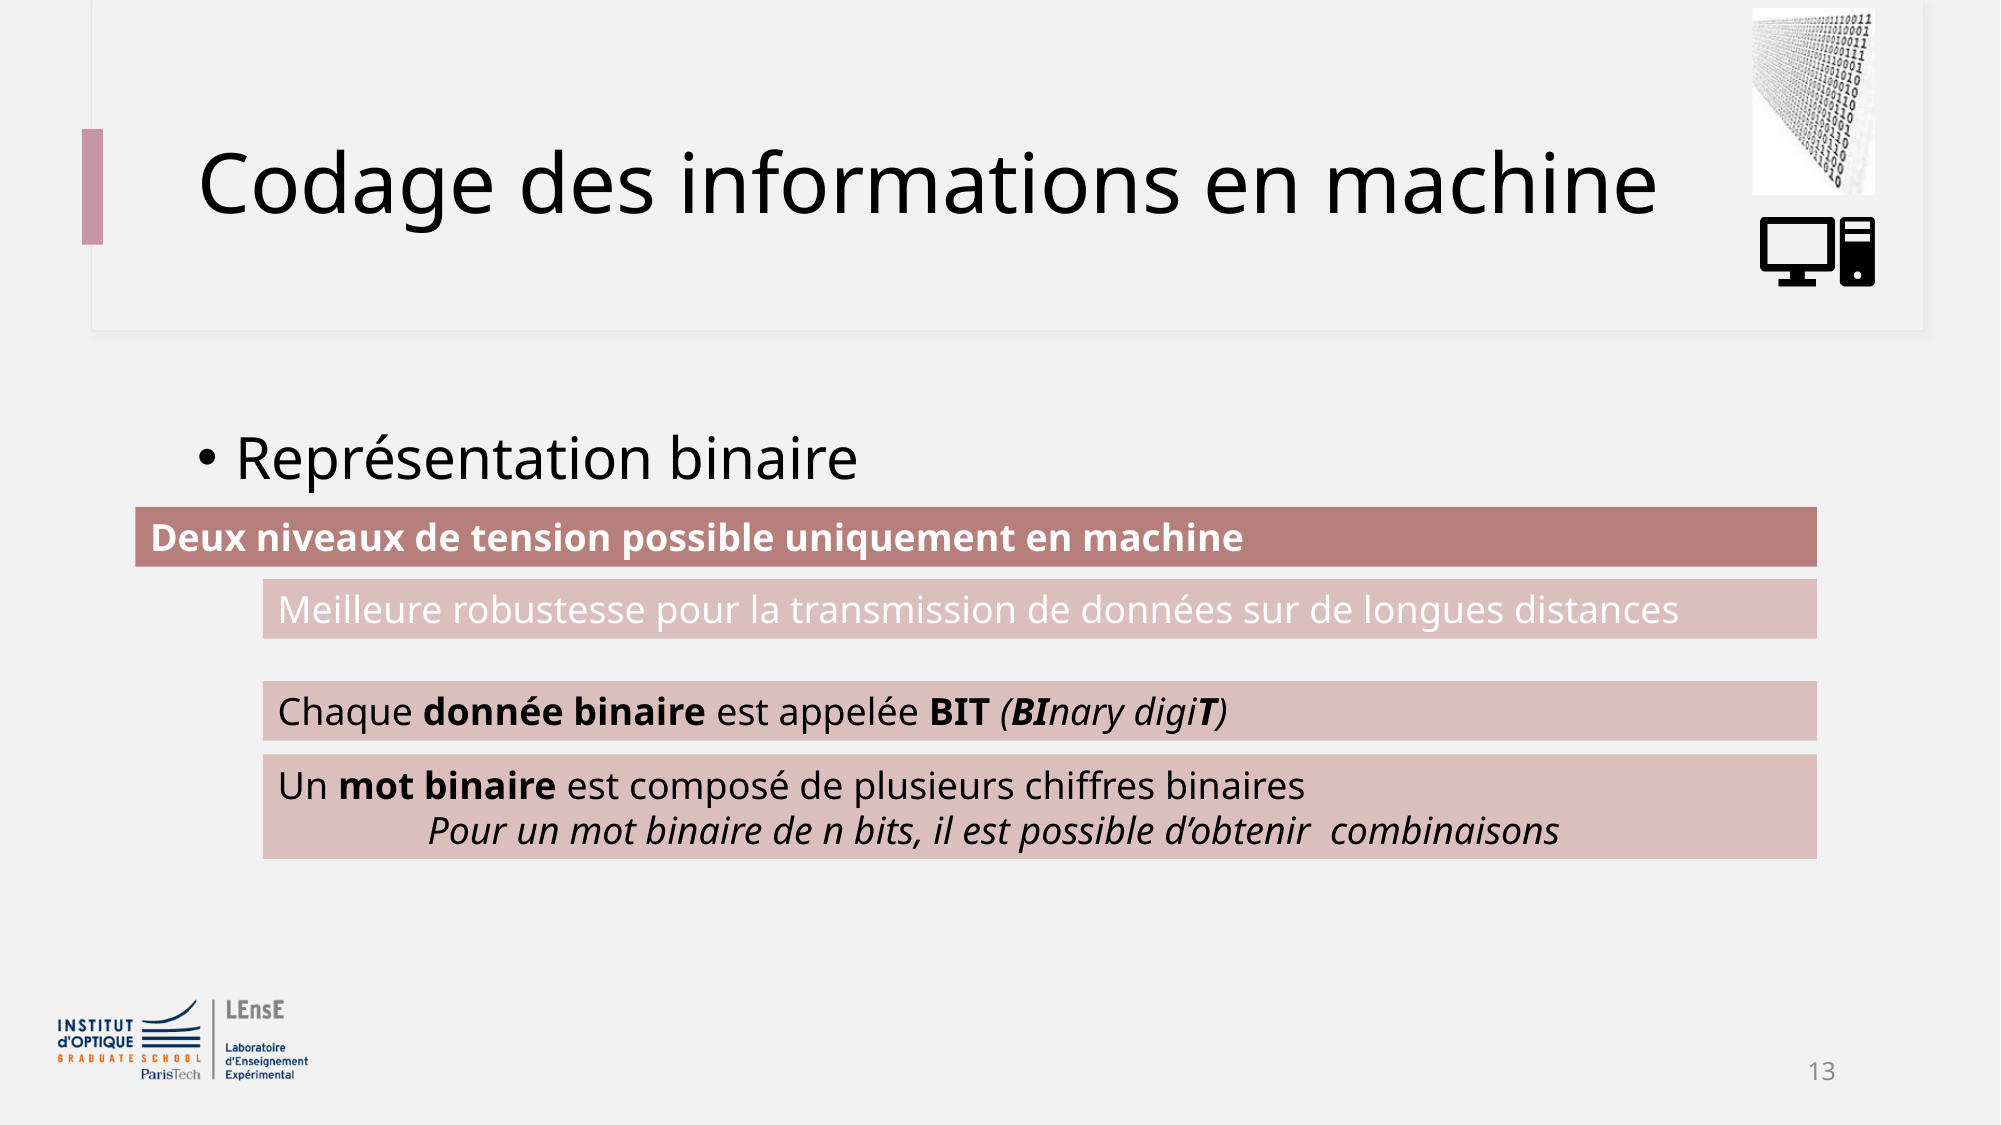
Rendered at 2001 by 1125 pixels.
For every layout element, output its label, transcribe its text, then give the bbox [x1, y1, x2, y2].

list Représentation binaire [183, 567, 993, 1013]
slide_number 13 [1401, 1042, 1851, 1103]
text_box Chaque donnée binaire est appelée BIT (BInary digiT) [262, 681, 1817, 741]
picture [33, 973, 333, 1097]
text_box Meilleure robustesse pour la transmission de données sur de longues distances [262, 578, 1817, 639]
picture [1752, 8, 1877, 311]
list Représentation binaire [183, 406, 993, 506]
title Codage des informations en machine [183, 90, 1757, 284]
text_box Deux niveaux de tension possible uniquement en machine [135, 506, 1817, 567]
